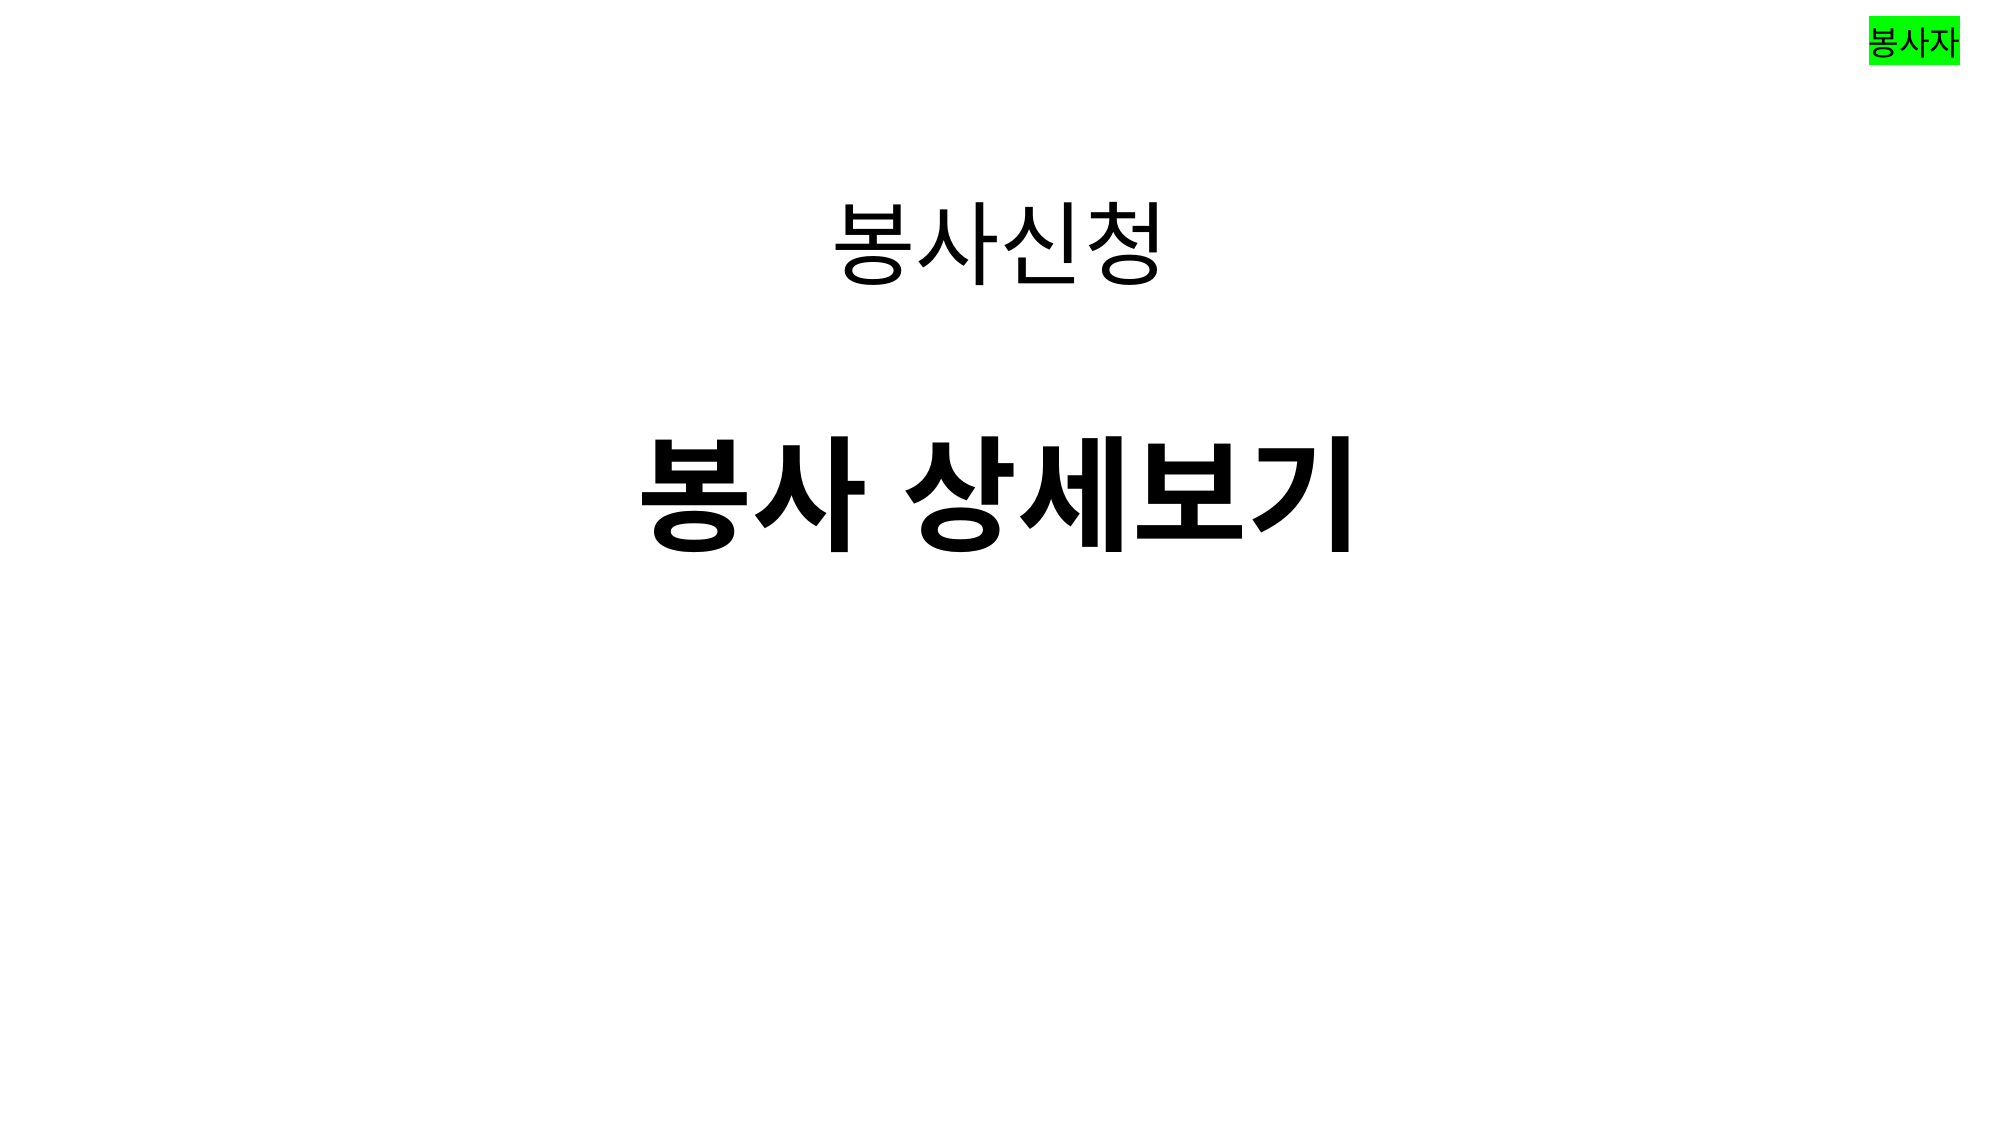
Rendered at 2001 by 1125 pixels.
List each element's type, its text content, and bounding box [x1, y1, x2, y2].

title 봉사신청 봉사 상세보기 [249, 184, 1750, 576]
text_box 봉사자 [1844, 14, 1986, 70]
